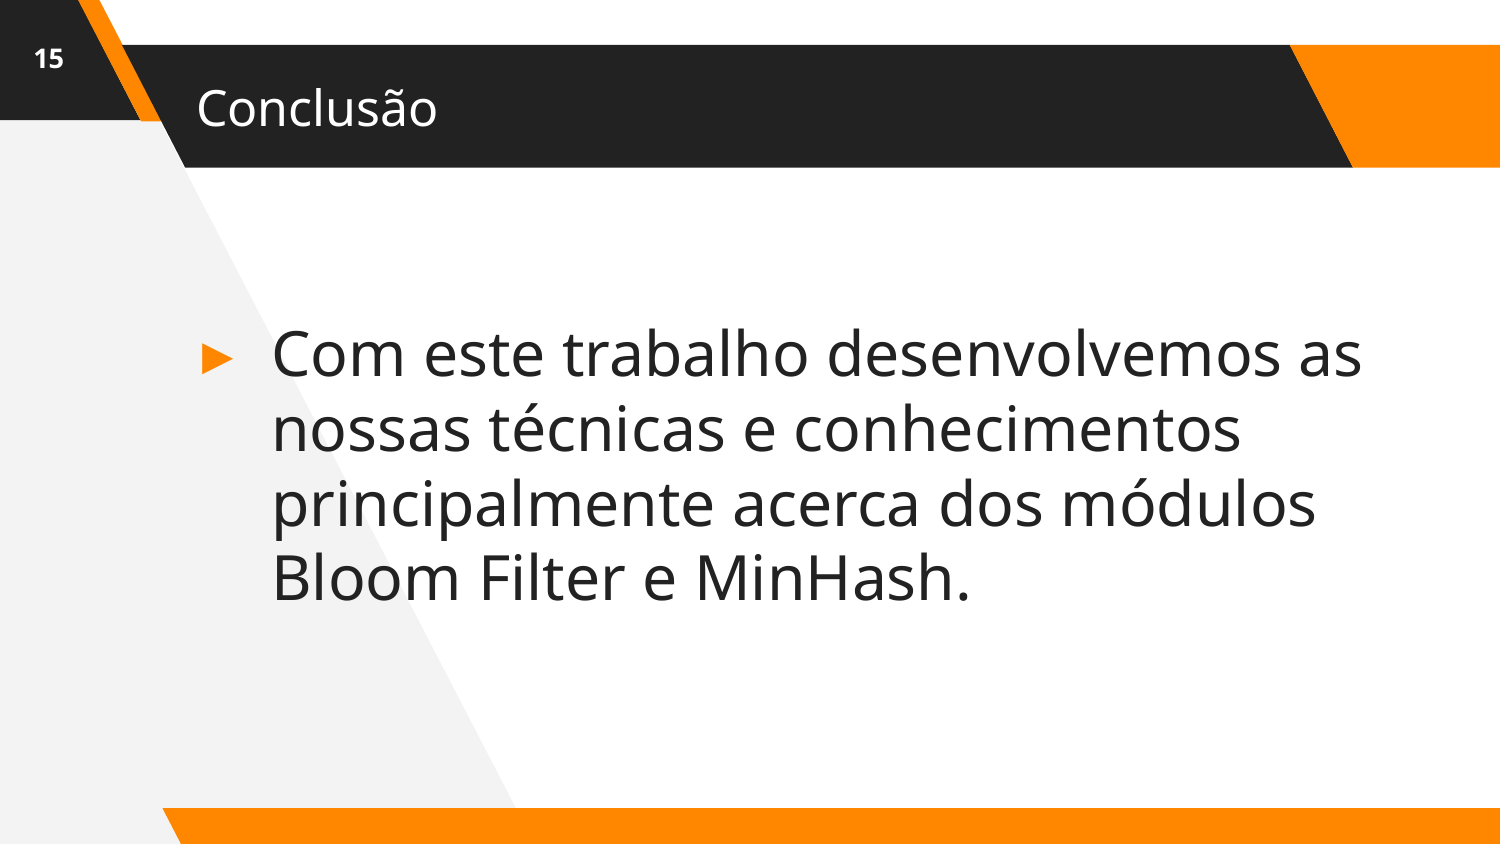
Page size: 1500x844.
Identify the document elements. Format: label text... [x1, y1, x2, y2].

slide_number 15 [0, 0, 98, 121]
list Com este trabalho desenvolvemos as nossas técnicas e conhecimentos principalmente acerca dos módulos Bloom Filter e MinHash. [181, 298, 1425, 844]
title Conclusão [181, 45, 1285, 169]
